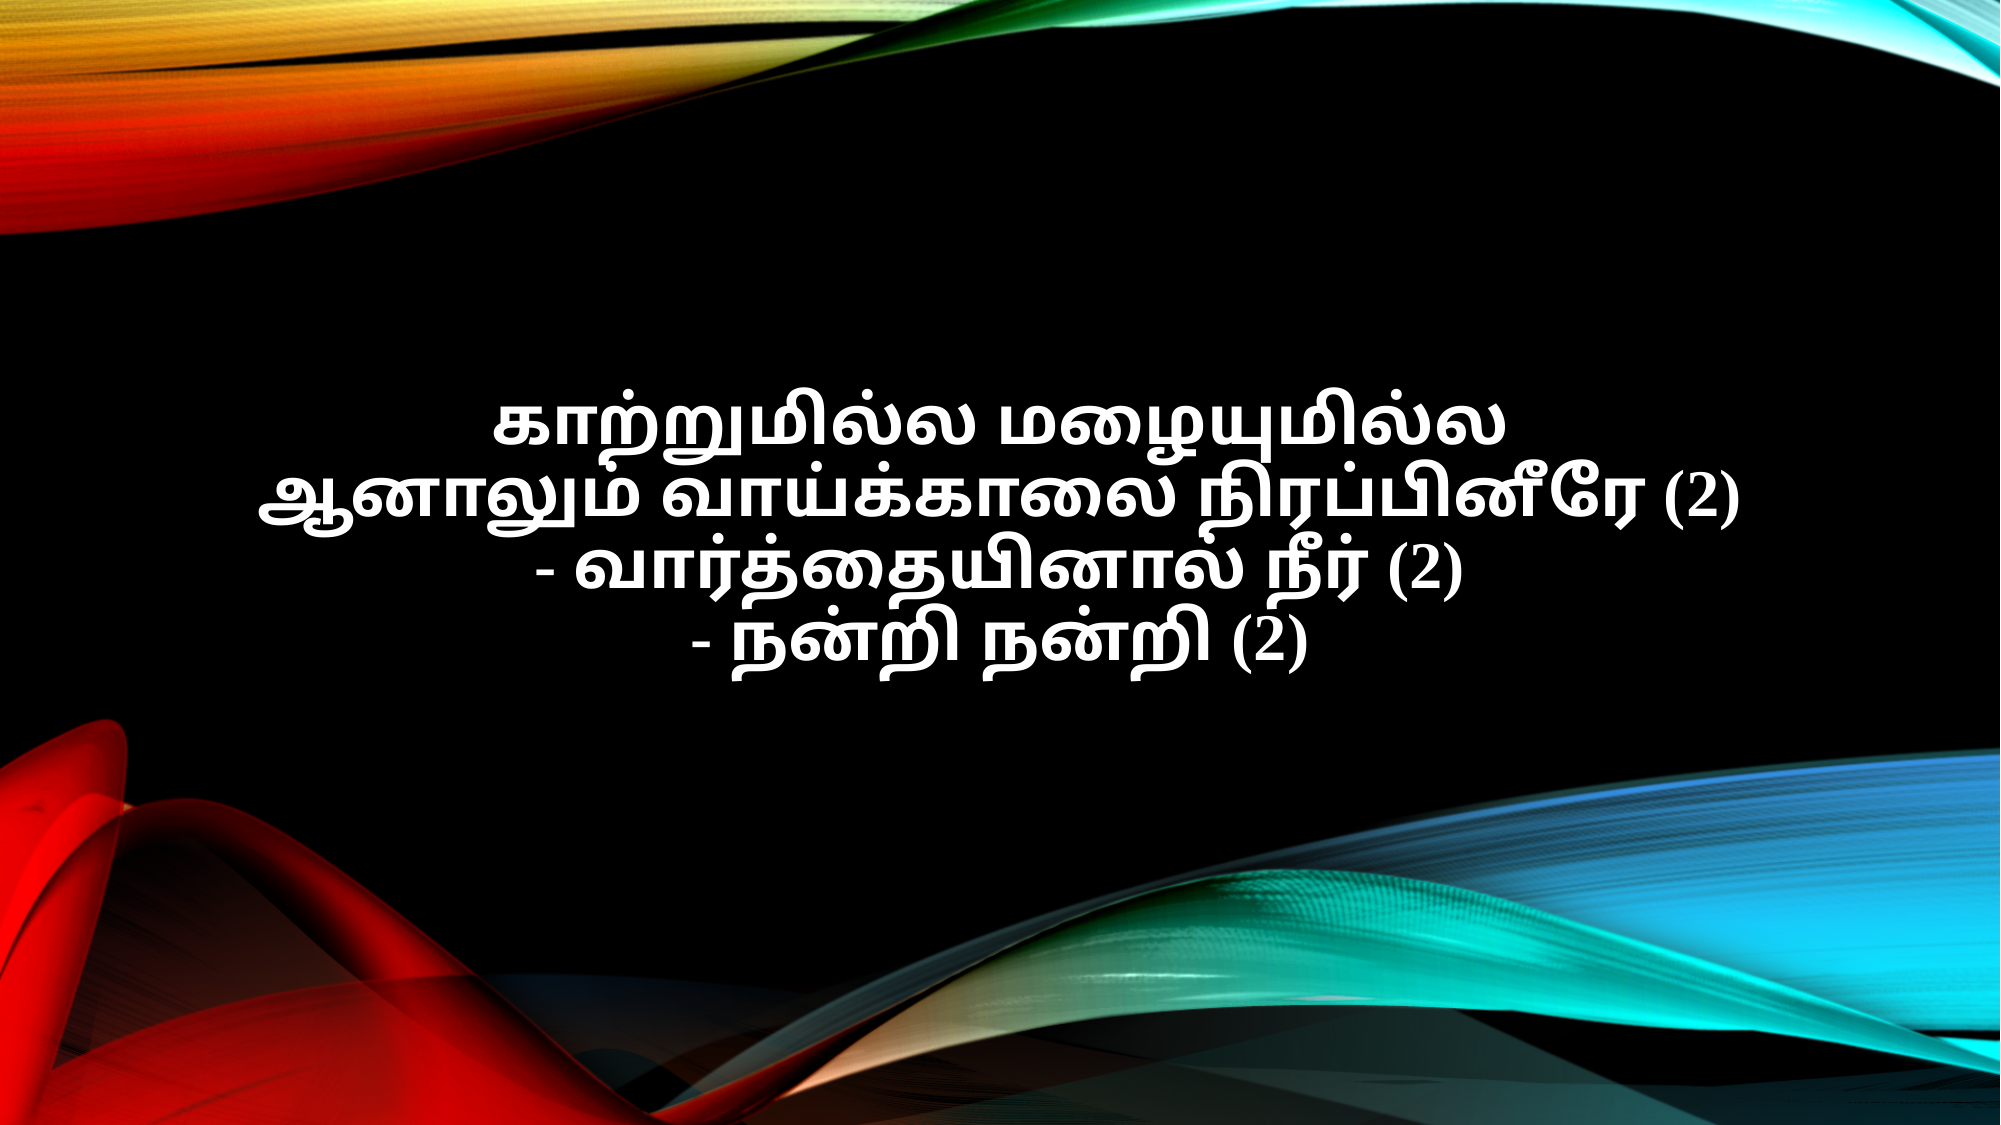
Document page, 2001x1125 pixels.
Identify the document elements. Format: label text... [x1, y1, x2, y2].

subtitle காற்றுமில்ல மழையுமில்ல ஆனாலும் வாய்க்காலை நிரப்பினீரே (2) - வார்த்தையினால் நீர் (2) - நன்றி நன்றி (2) [0, 0, 2000, 1125]
